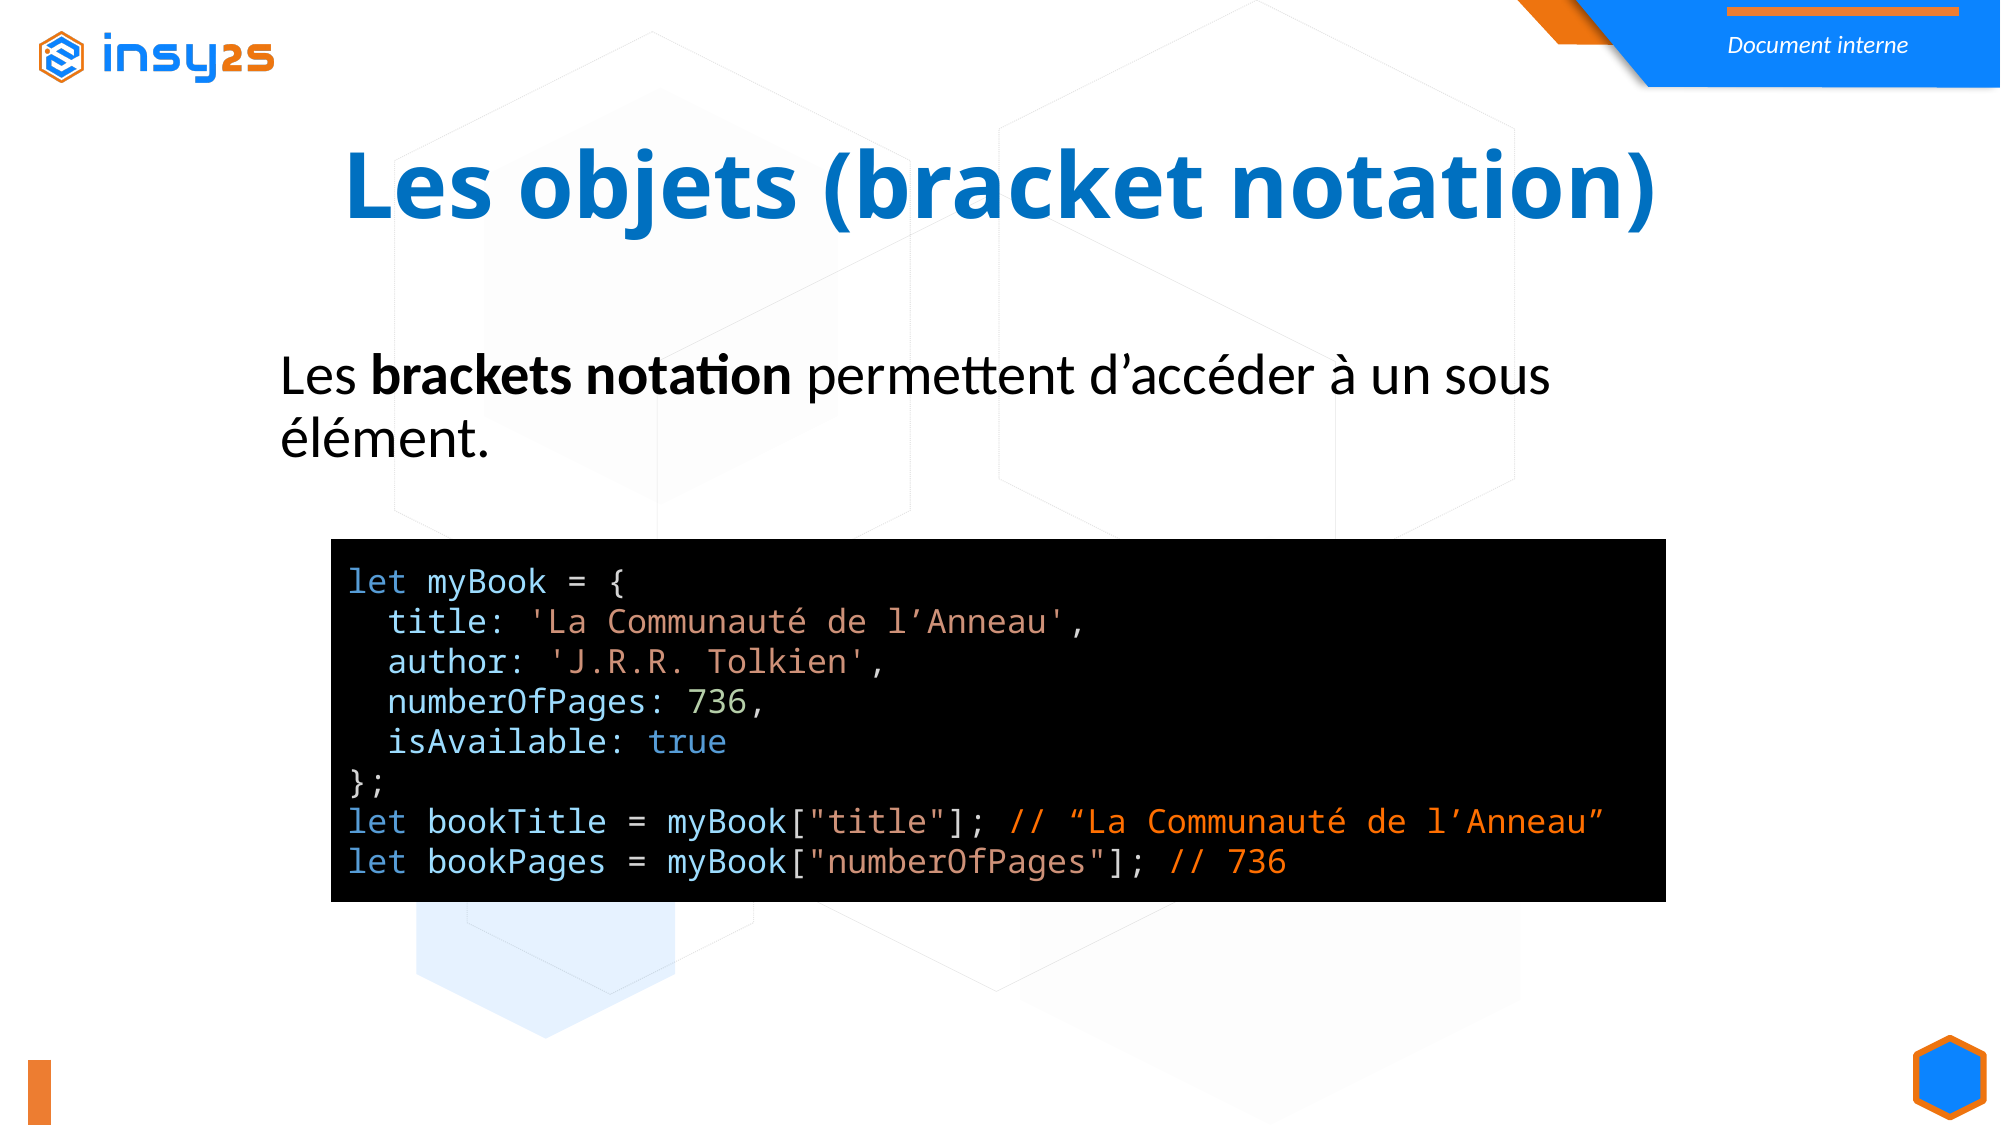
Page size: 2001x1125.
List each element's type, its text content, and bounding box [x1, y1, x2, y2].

title Les objets (bracket notation) [228, 74, 1772, 304]
picture [39, 31, 274, 83]
list Les brackets notation permettent d’accéder à un sous élément. [265, 336, 1734, 1025]
text_box let myBook = { title: 'La Communauté de l’Anneau', author: 'J.R.R. Tolkien', numberOfPages: 736, isAvailable: true }; let bookTitle = myBook["title"]; // “La Communauté de l’Anneau” let bookPages = myBook["numberOfPages"]; // 736 [331, 539, 1666, 902]
